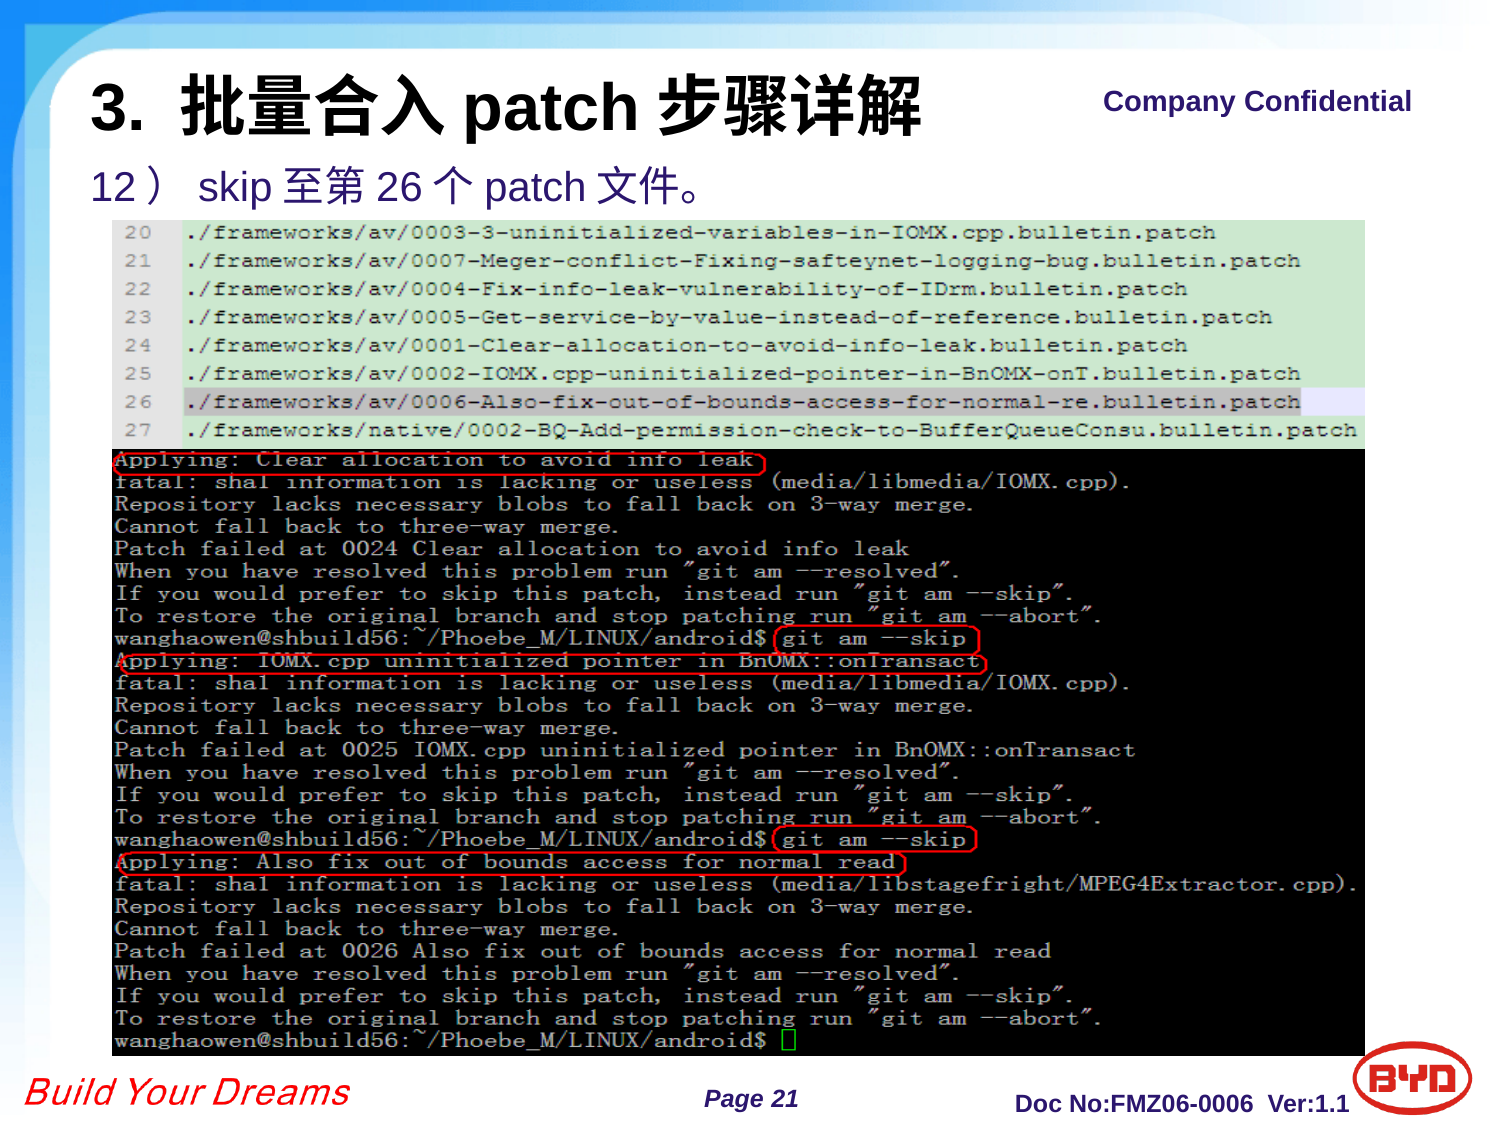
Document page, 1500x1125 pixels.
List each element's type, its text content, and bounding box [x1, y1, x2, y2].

text_box 3. 批量合入patch步骤详解 [74, 57, 1063, 150]
list 12）skip至第26个patch文件。 [74, 152, 1426, 988]
picture [0, 0, 1500, 1125]
